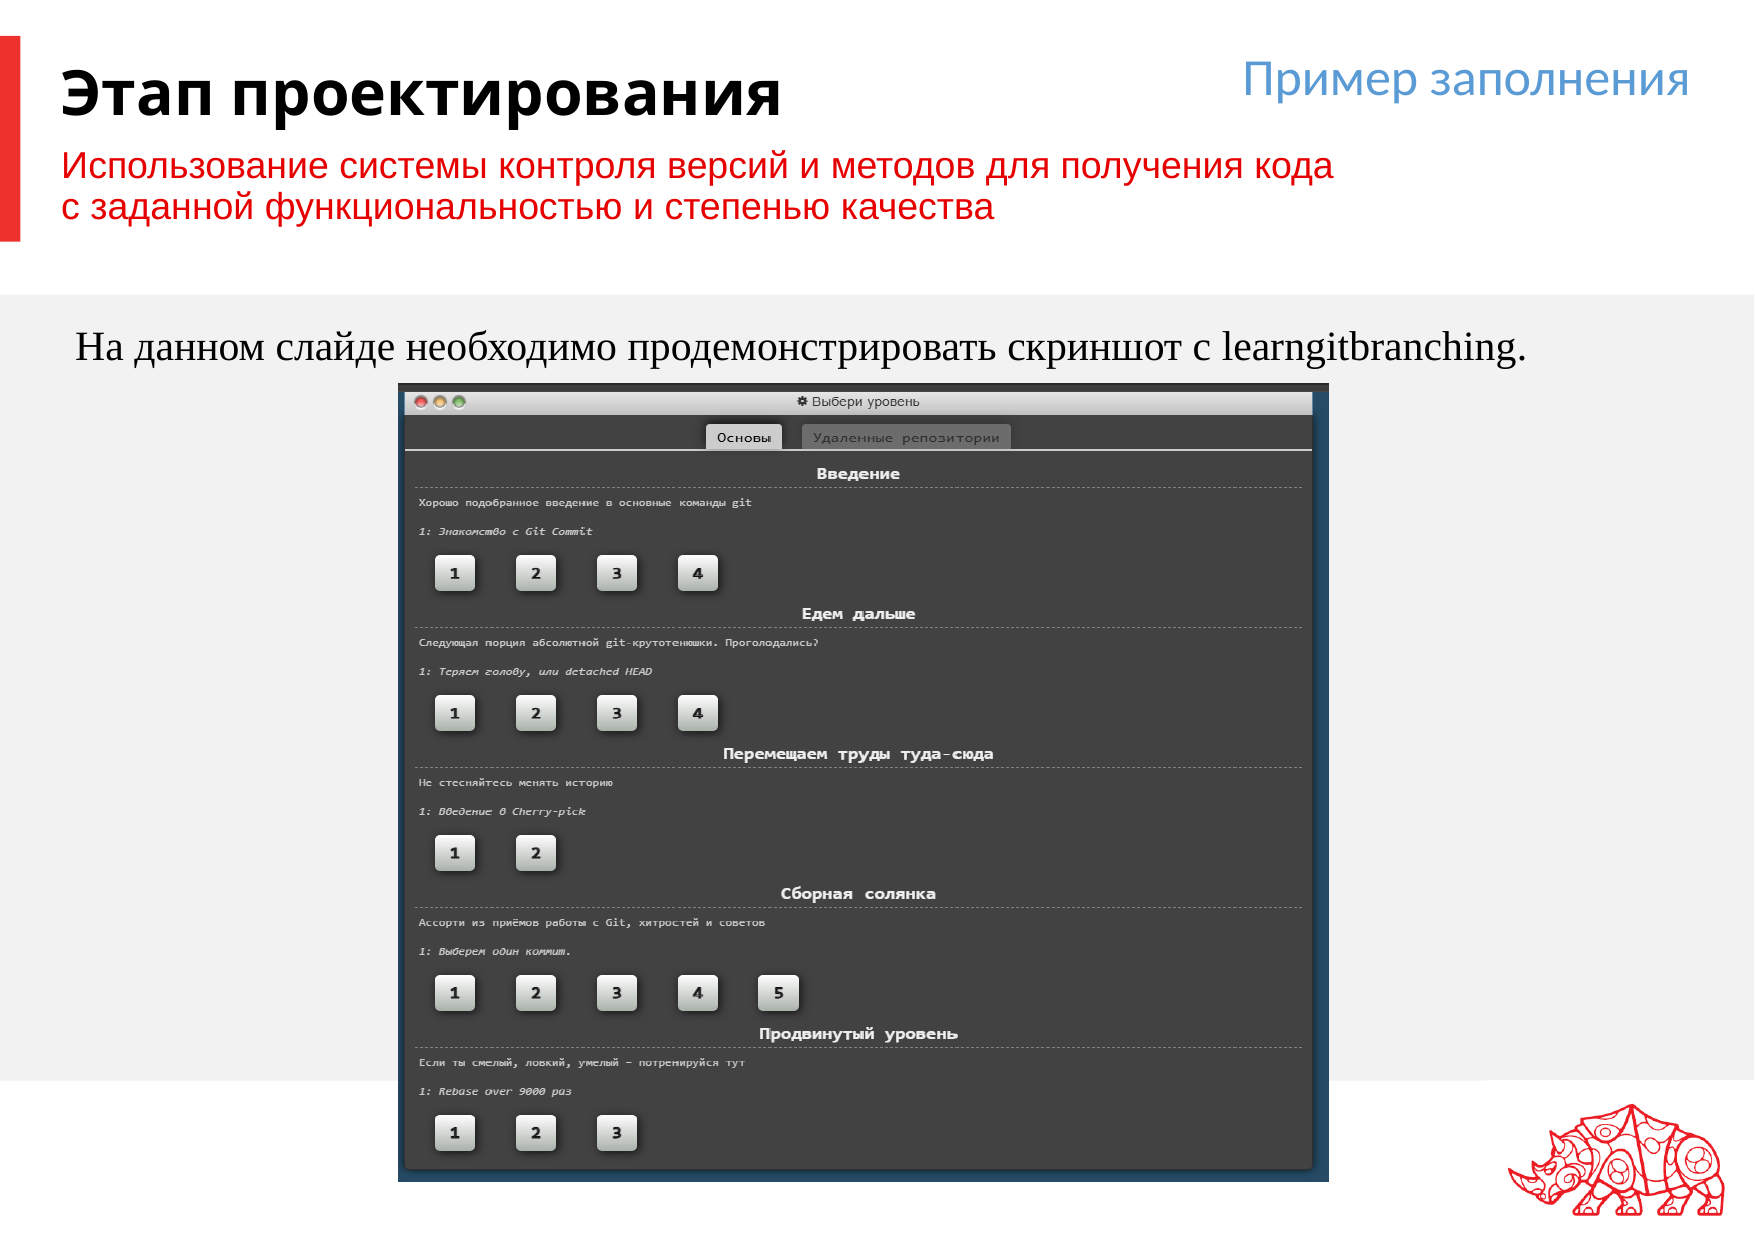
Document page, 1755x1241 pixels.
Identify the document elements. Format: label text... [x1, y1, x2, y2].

picture [1487, 1080, 1754, 1229]
text_box Пример заполнения [1207, 36, 1726, 115]
picture [398, 383, 1329, 1182]
title Этап проектирования [60, 54, 1650, 138]
text_box На данном слайде необходимо продемонстрировать скриншот с learngitbranching. [60, 311, 1692, 377]
list Использование системы контроля версий и методов для получения кода с заданной функциональностью и степенью качества [44, 72, 1370, 236]
